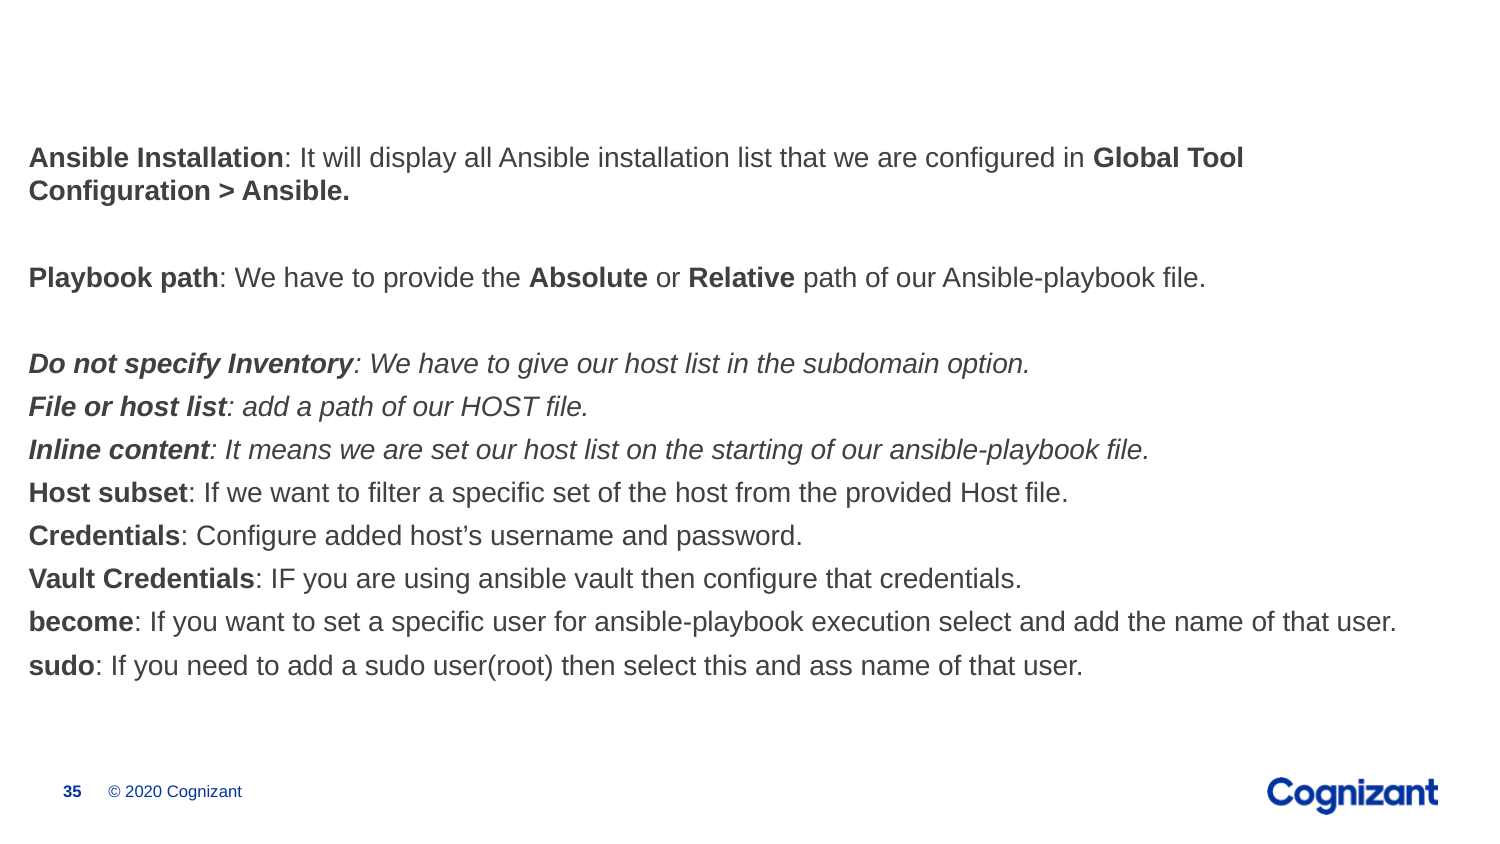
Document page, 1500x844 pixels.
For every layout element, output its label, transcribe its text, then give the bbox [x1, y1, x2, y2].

picture [1267, 777, 1438, 815]
slide_number 35 [63, 780, 101, 801]
list Ansible Installation: It will display all Ansible installation list that we are configured in Global Tool Configuration > Ansible. Playbook path: We have to provide the Absolute or Relative path of our Ansible-playbook file. Do not specify Inventory: We have to give our host list in the subdomain option. File or host list: add a path of our HOST file. Inline content: It means we are set our host list on the starting of our ansible-playbook file. Host subset: If we want to filter a specific set of the host from the provided Host file. Credentials: Configure added host’s username and password. Vault Credentials: IF you are using ansible vault then configure that credentials. become: If you want to set a specific user for ansible-playbook execution select and add the name of that user. sudo: If you need to add a sudo user(root) then select this and ass name of that user. [28, 139, 1410, 683]
footer © 2020 Cognizant [108, 770, 859, 801]
